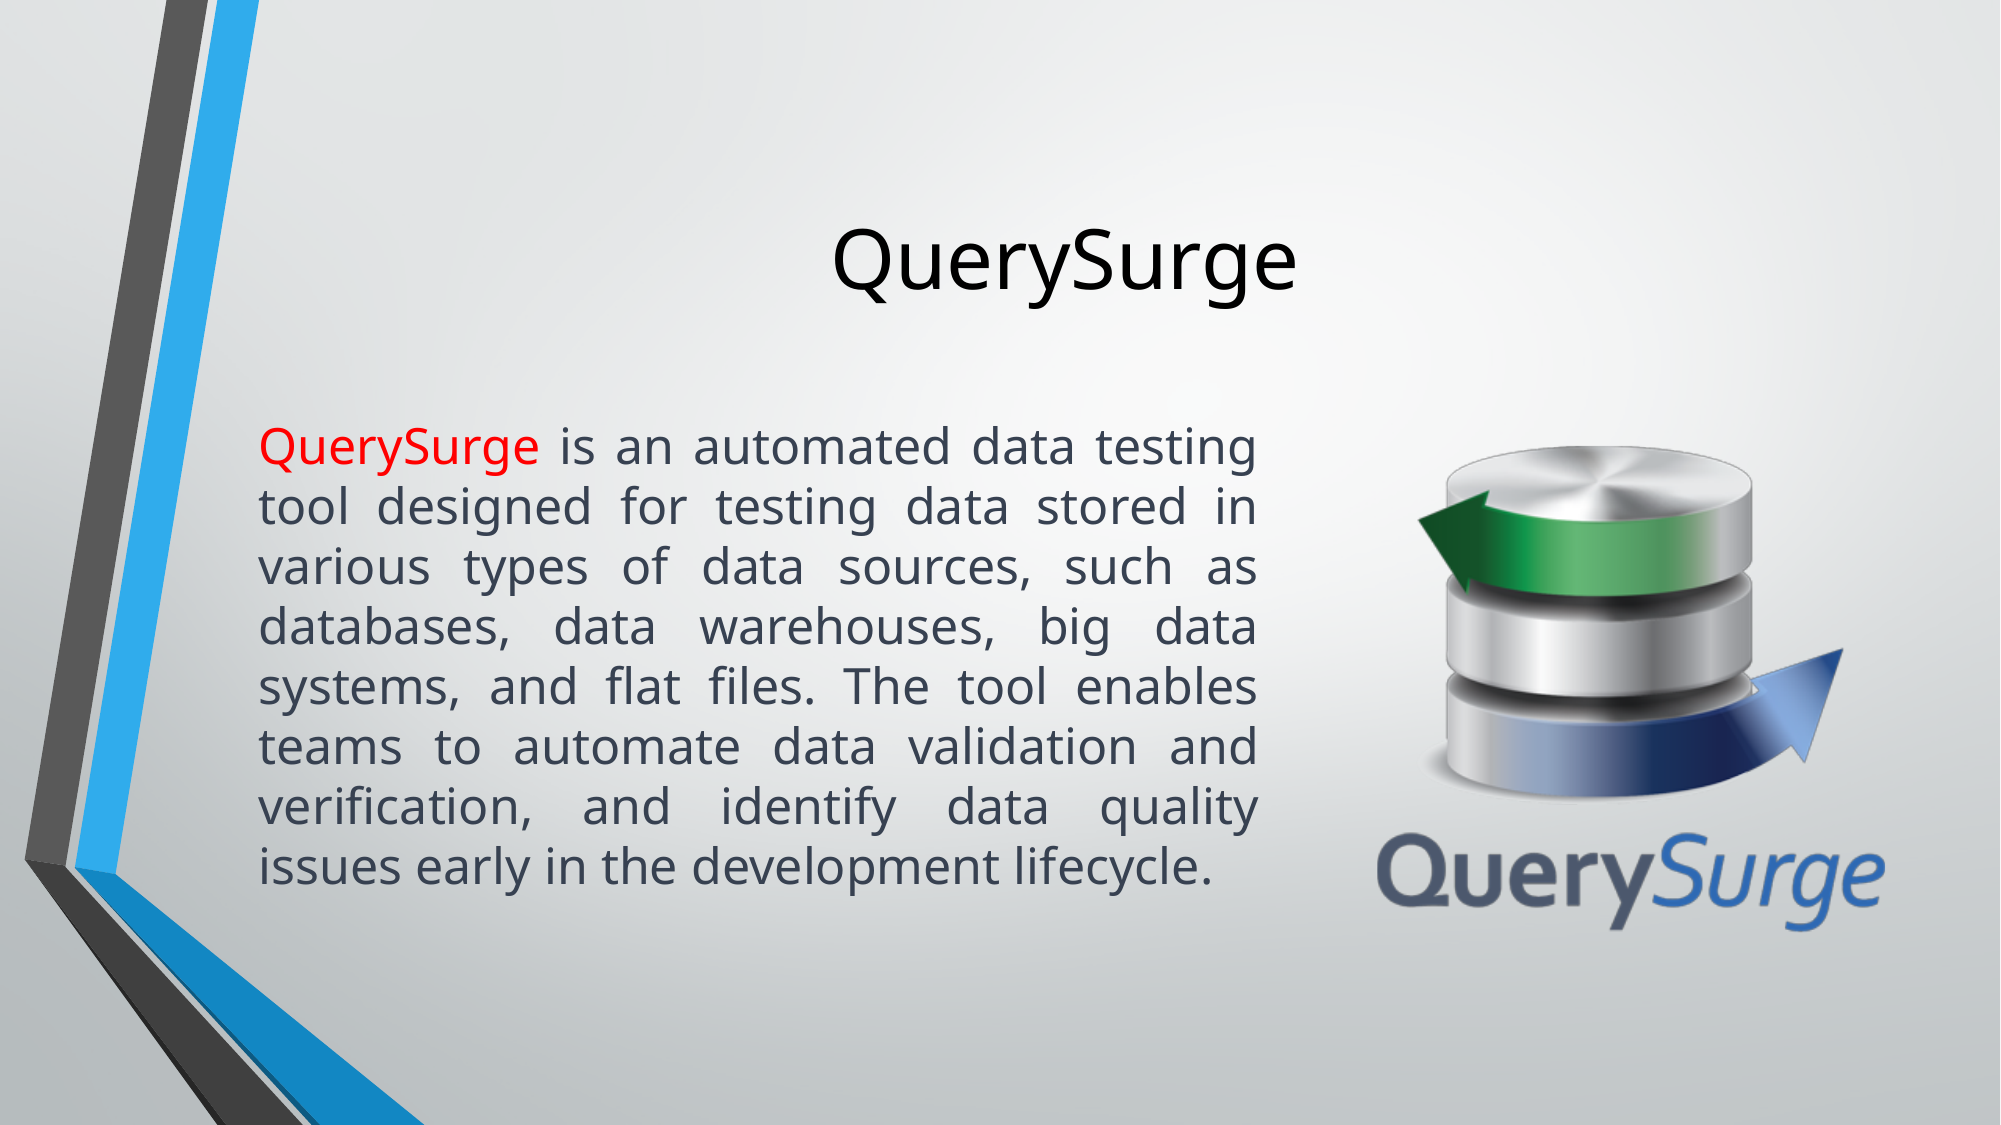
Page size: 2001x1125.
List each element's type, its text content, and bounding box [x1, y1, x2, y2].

title QuerySurge [243, 112, 1887, 400]
picture [1310, 374, 1921, 966]
text_box [975, 537, 1025, 588]
list QuerySurge is an automated data testing tool designed for testing data stored in various types of data sources, such as databases, data warehouses, big data systems, and flat files. The tool enables teams to automate data validation and verification, and identify data quality issues early in the development lifecycle. [243, 359, 1275, 950]
